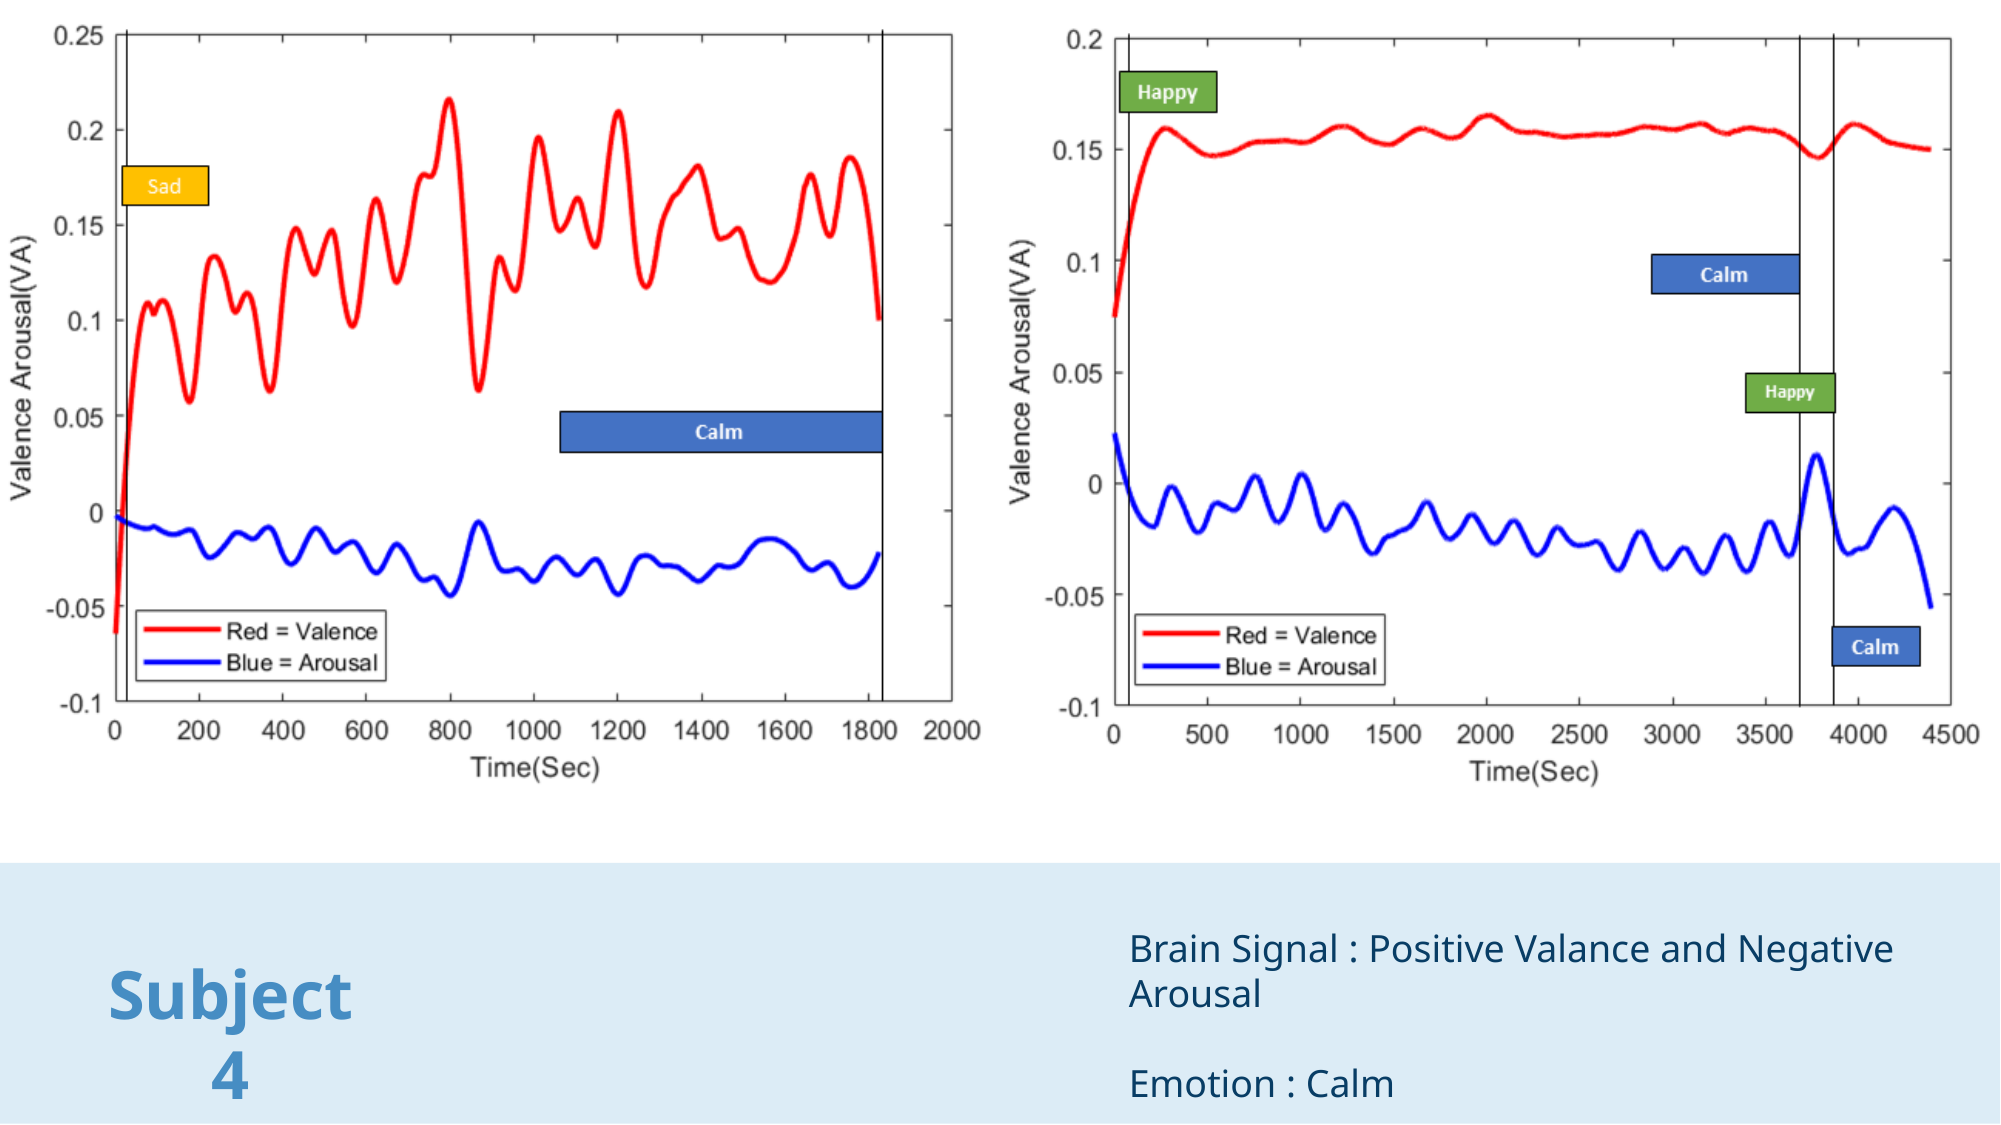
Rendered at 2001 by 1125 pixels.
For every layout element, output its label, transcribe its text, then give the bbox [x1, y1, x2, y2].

text_box [0, 862, 2000, 1125]
text_box Brain Signal : Positive Valance and Negative Arousal Emotion : Calm [1128, 925, 1996, 1106]
picture [0, 1, 991, 791]
picture [1004, 1, 1996, 791]
text_box Subject 4 [85, 952, 377, 1113]
